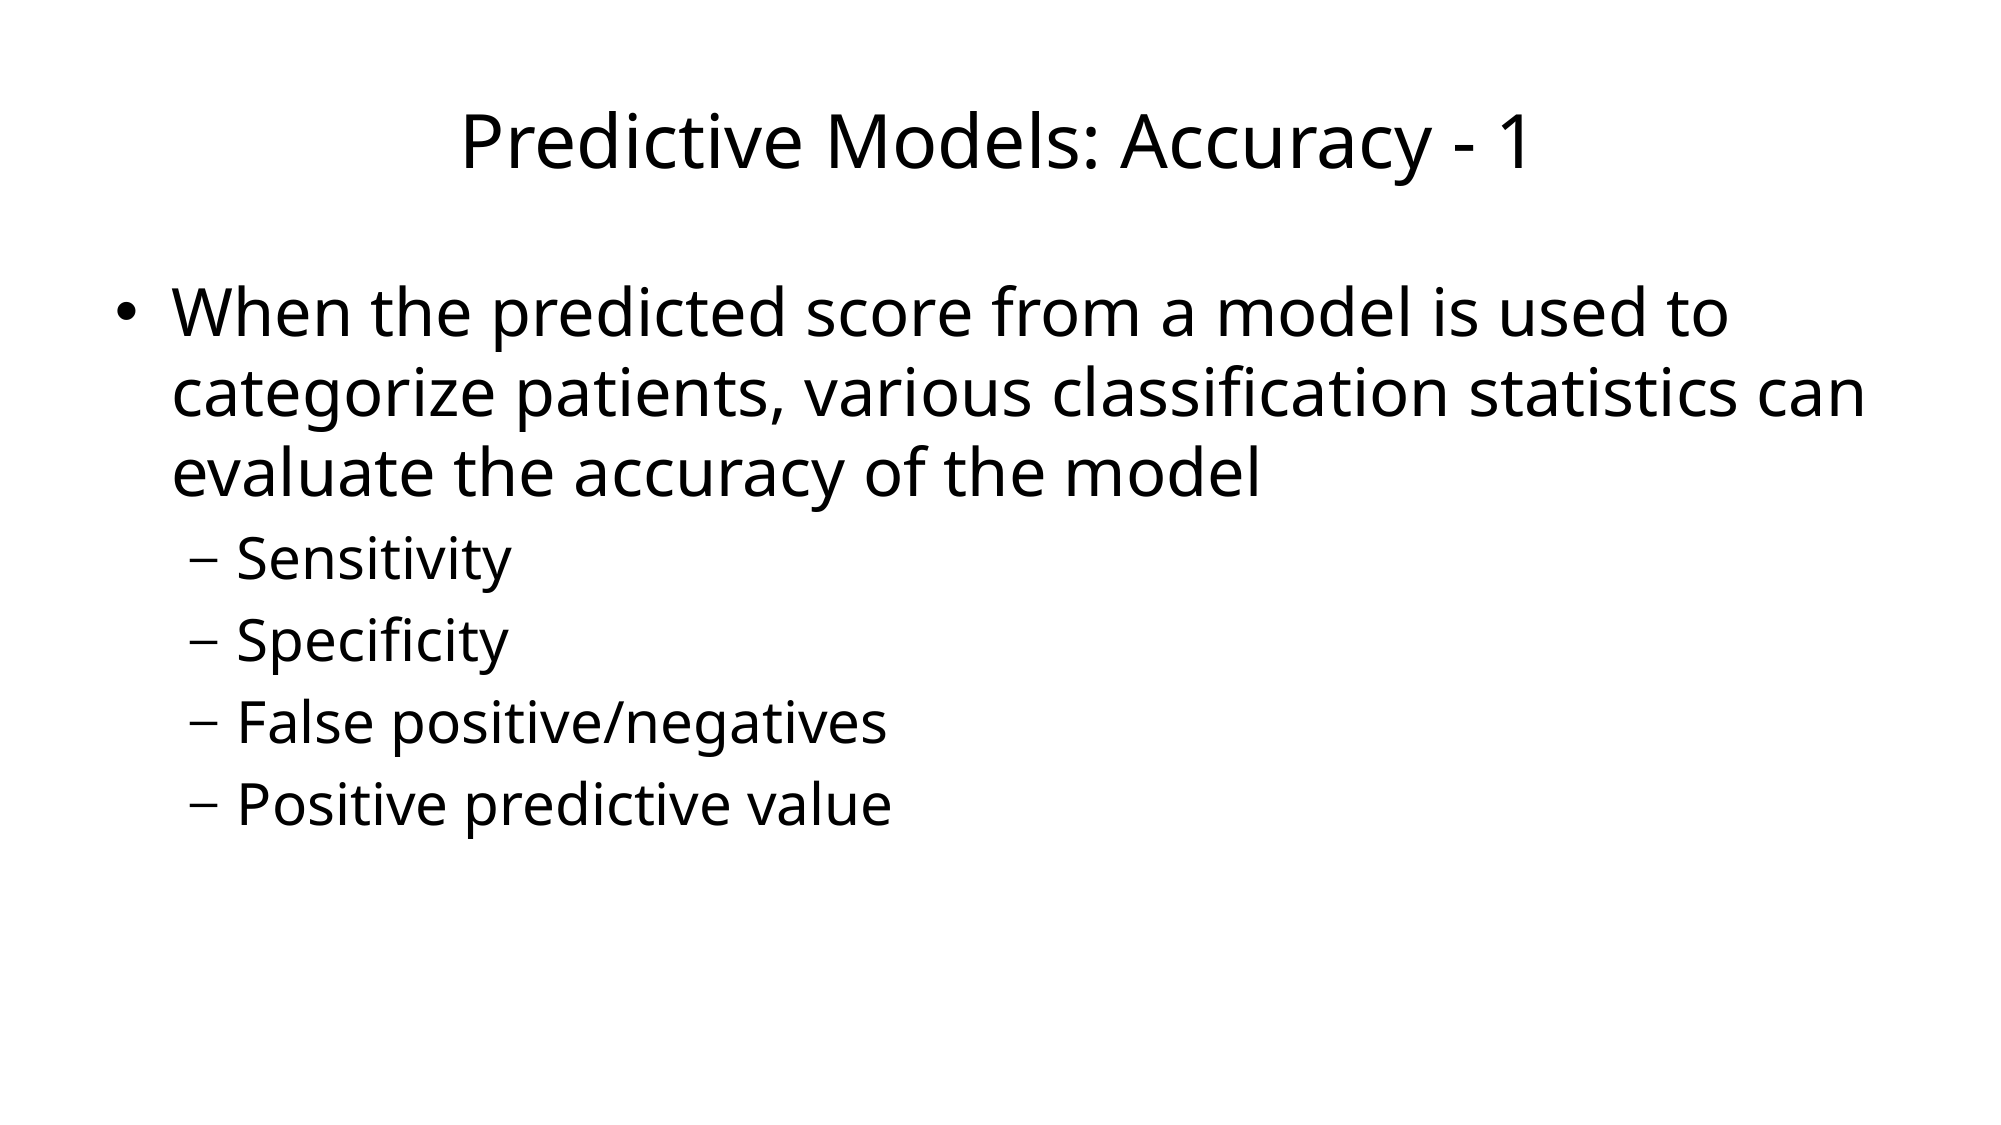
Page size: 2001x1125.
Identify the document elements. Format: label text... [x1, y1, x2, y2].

title Predictive Models: Accuracy - 1 [99, 45, 1900, 233]
list When the predicted score from a model is used to categorize patients, various classification statistics can evaluate the accuracy of the model Sensitivity Specificity False positive/negatives Positive predictive value [99, 262, 1900, 1013]
